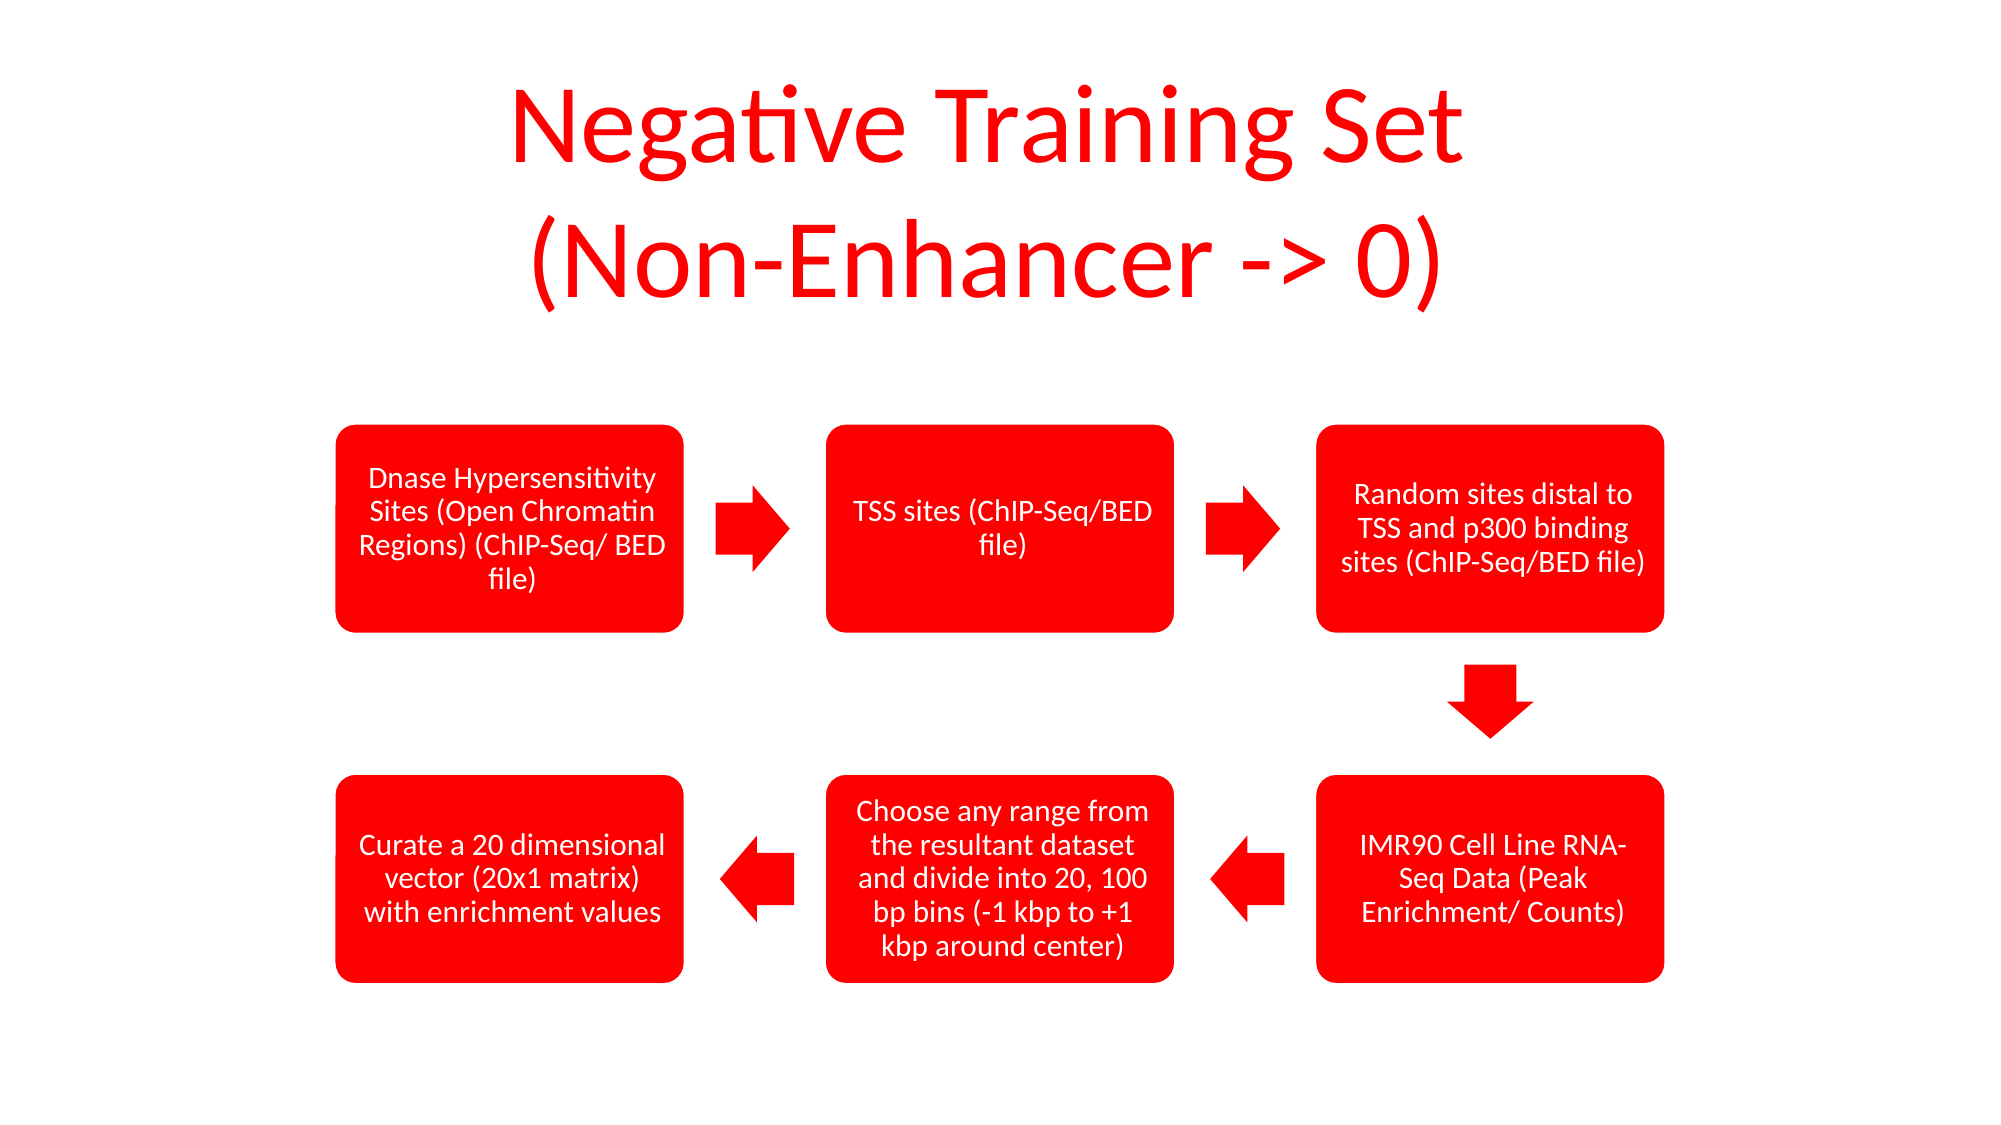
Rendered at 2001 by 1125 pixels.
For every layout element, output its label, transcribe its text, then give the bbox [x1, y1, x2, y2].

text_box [333, 259, 1667, 1125]
text_box Negative Training Set (Non-Enhancer -> 0) [493, 42, 1507, 259]
